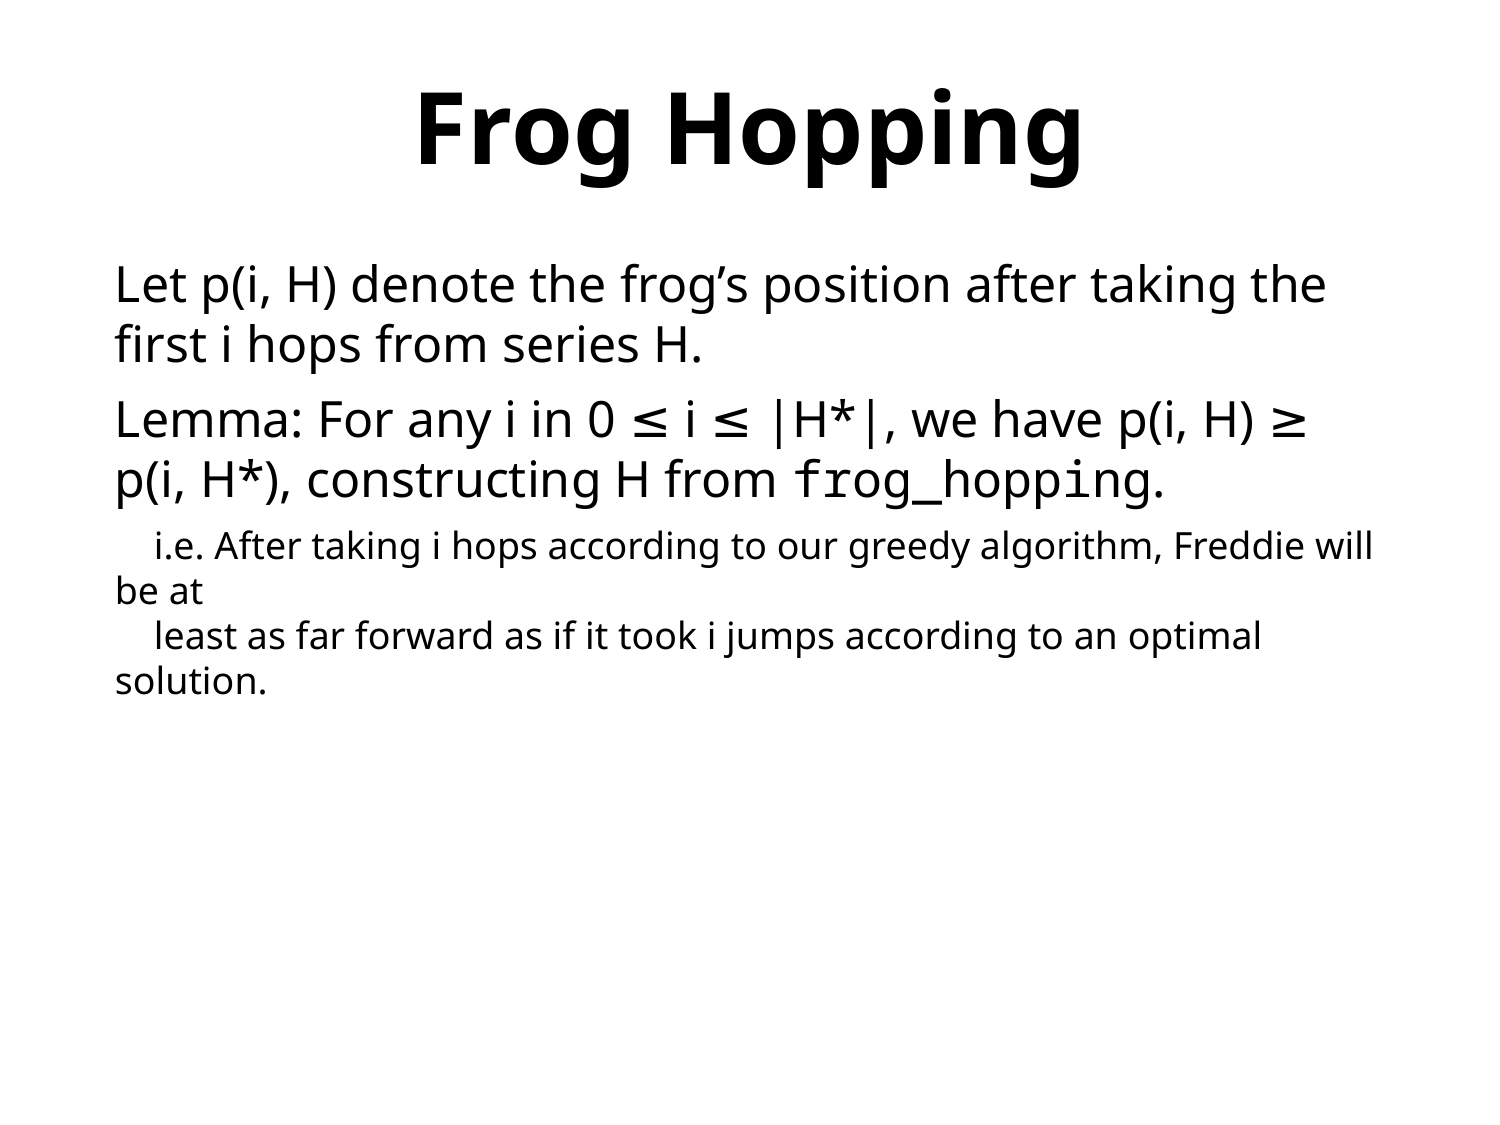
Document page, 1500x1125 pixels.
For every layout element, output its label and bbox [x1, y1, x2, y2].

subtitle [0, 50, 1500, 1125]
